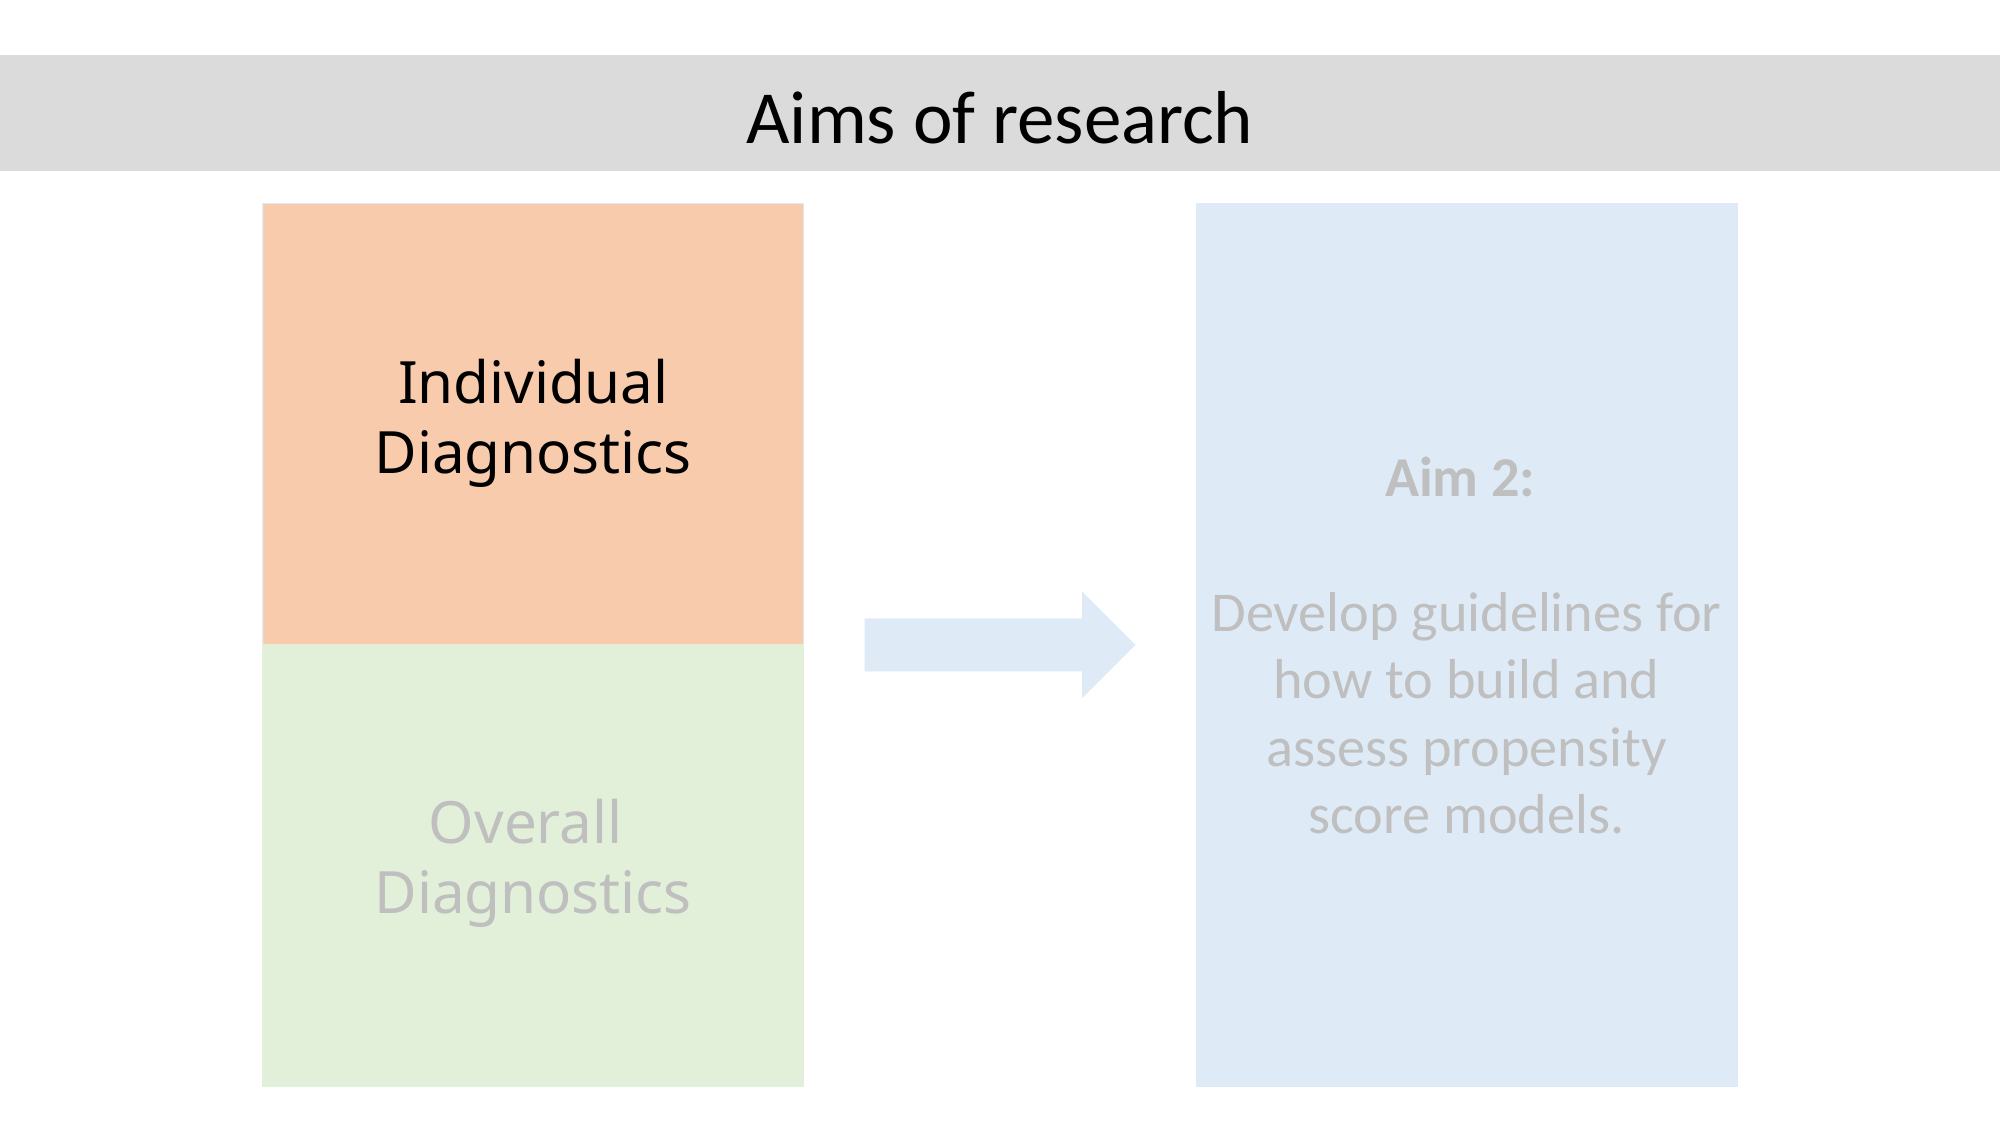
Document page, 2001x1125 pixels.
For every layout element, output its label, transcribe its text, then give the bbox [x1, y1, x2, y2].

text_box [1196, 203, 1738, 1087]
text_box Aims of research [0, 55, 2000, 171]
text_box Overall Diagnostics [263, 777, 804, 933]
text_box [864, 591, 1136, 699]
text_box [262, 203, 804, 644]
text_box Individual Diagnostics [263, 337, 804, 493]
text_box Aim 2: Develop guidelines for how to build and assess propensity score models. [1196, 432, 1737, 853]
text_box [262, 644, 804, 1087]
